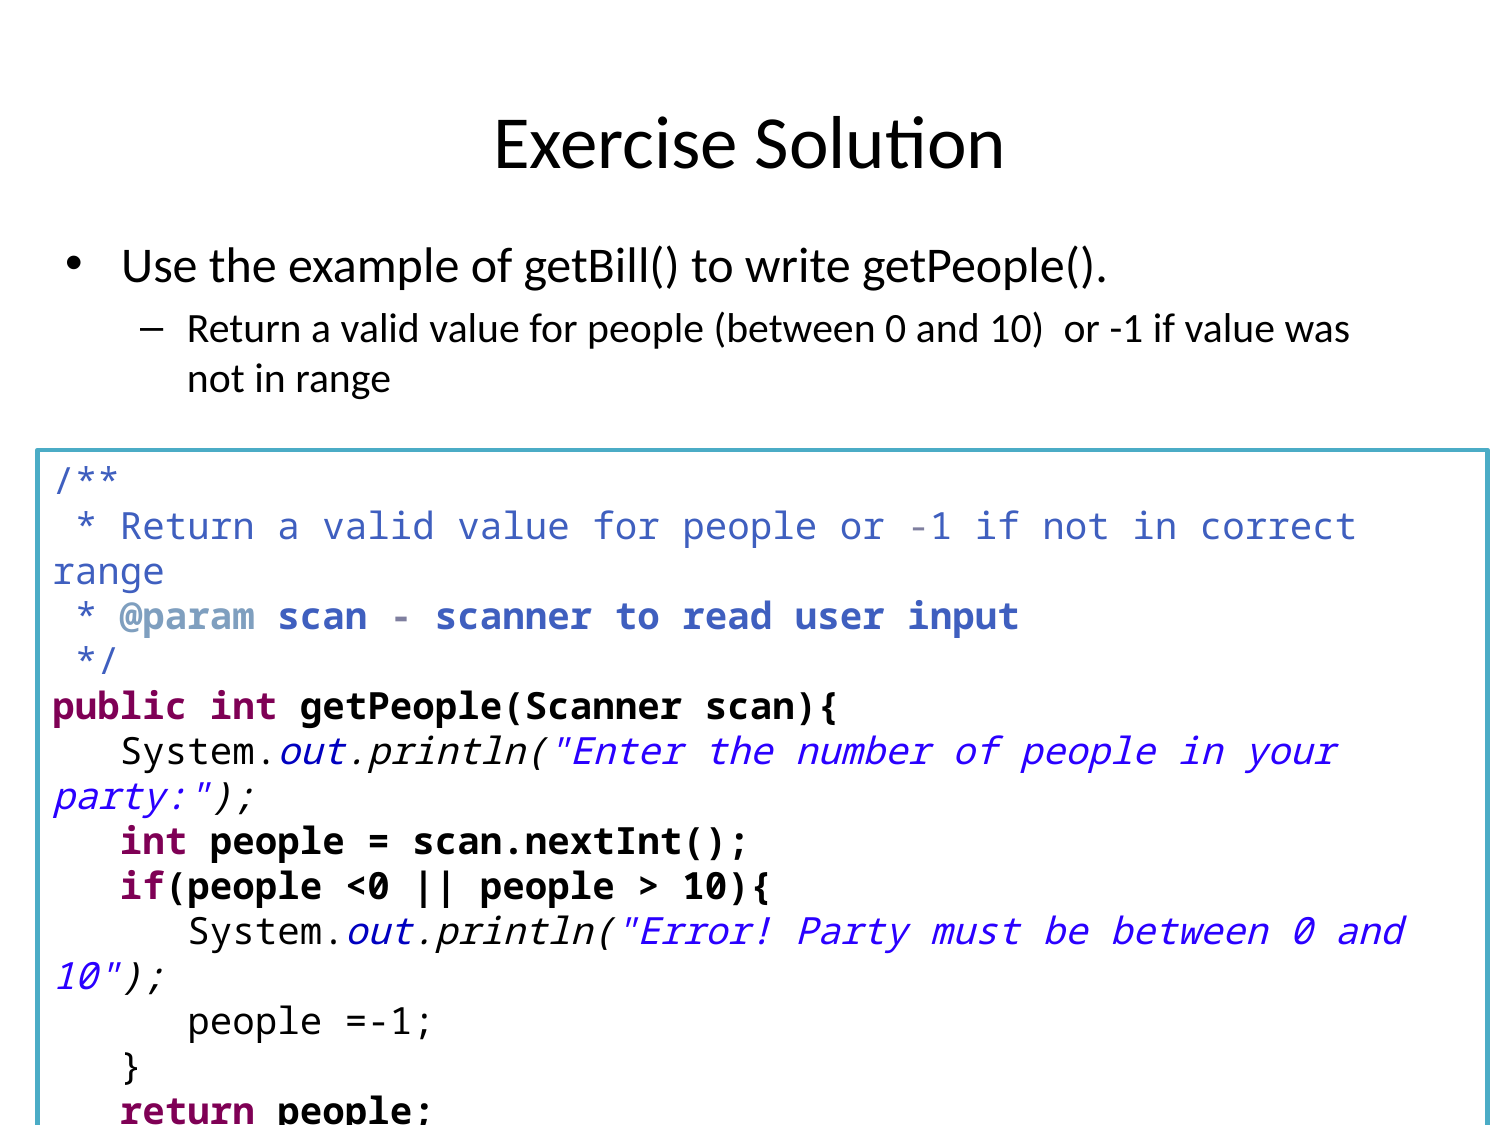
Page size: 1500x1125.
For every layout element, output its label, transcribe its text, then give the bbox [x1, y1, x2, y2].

list Use the example of getBill() to write getPeople(). Return a valid value for people (between 0 and 10) or -1 if value was not in range [50, 224, 1400, 448]
title Exercise Solution [75, 45, 1425, 233]
text_box /** * Return a valid value for people or -1 if not in correct range * @param scan - scanner to read user input */ public int getPeople(Scanner scan){ System.out.println("Enter the number of people in your party:"); int people = scan.nextInt(); if(people <0 || people > 10){ System.out.println("Error! Party must be between 0 and 10"); people =-1; } return people; } [35, 448, 1490, 1125]
